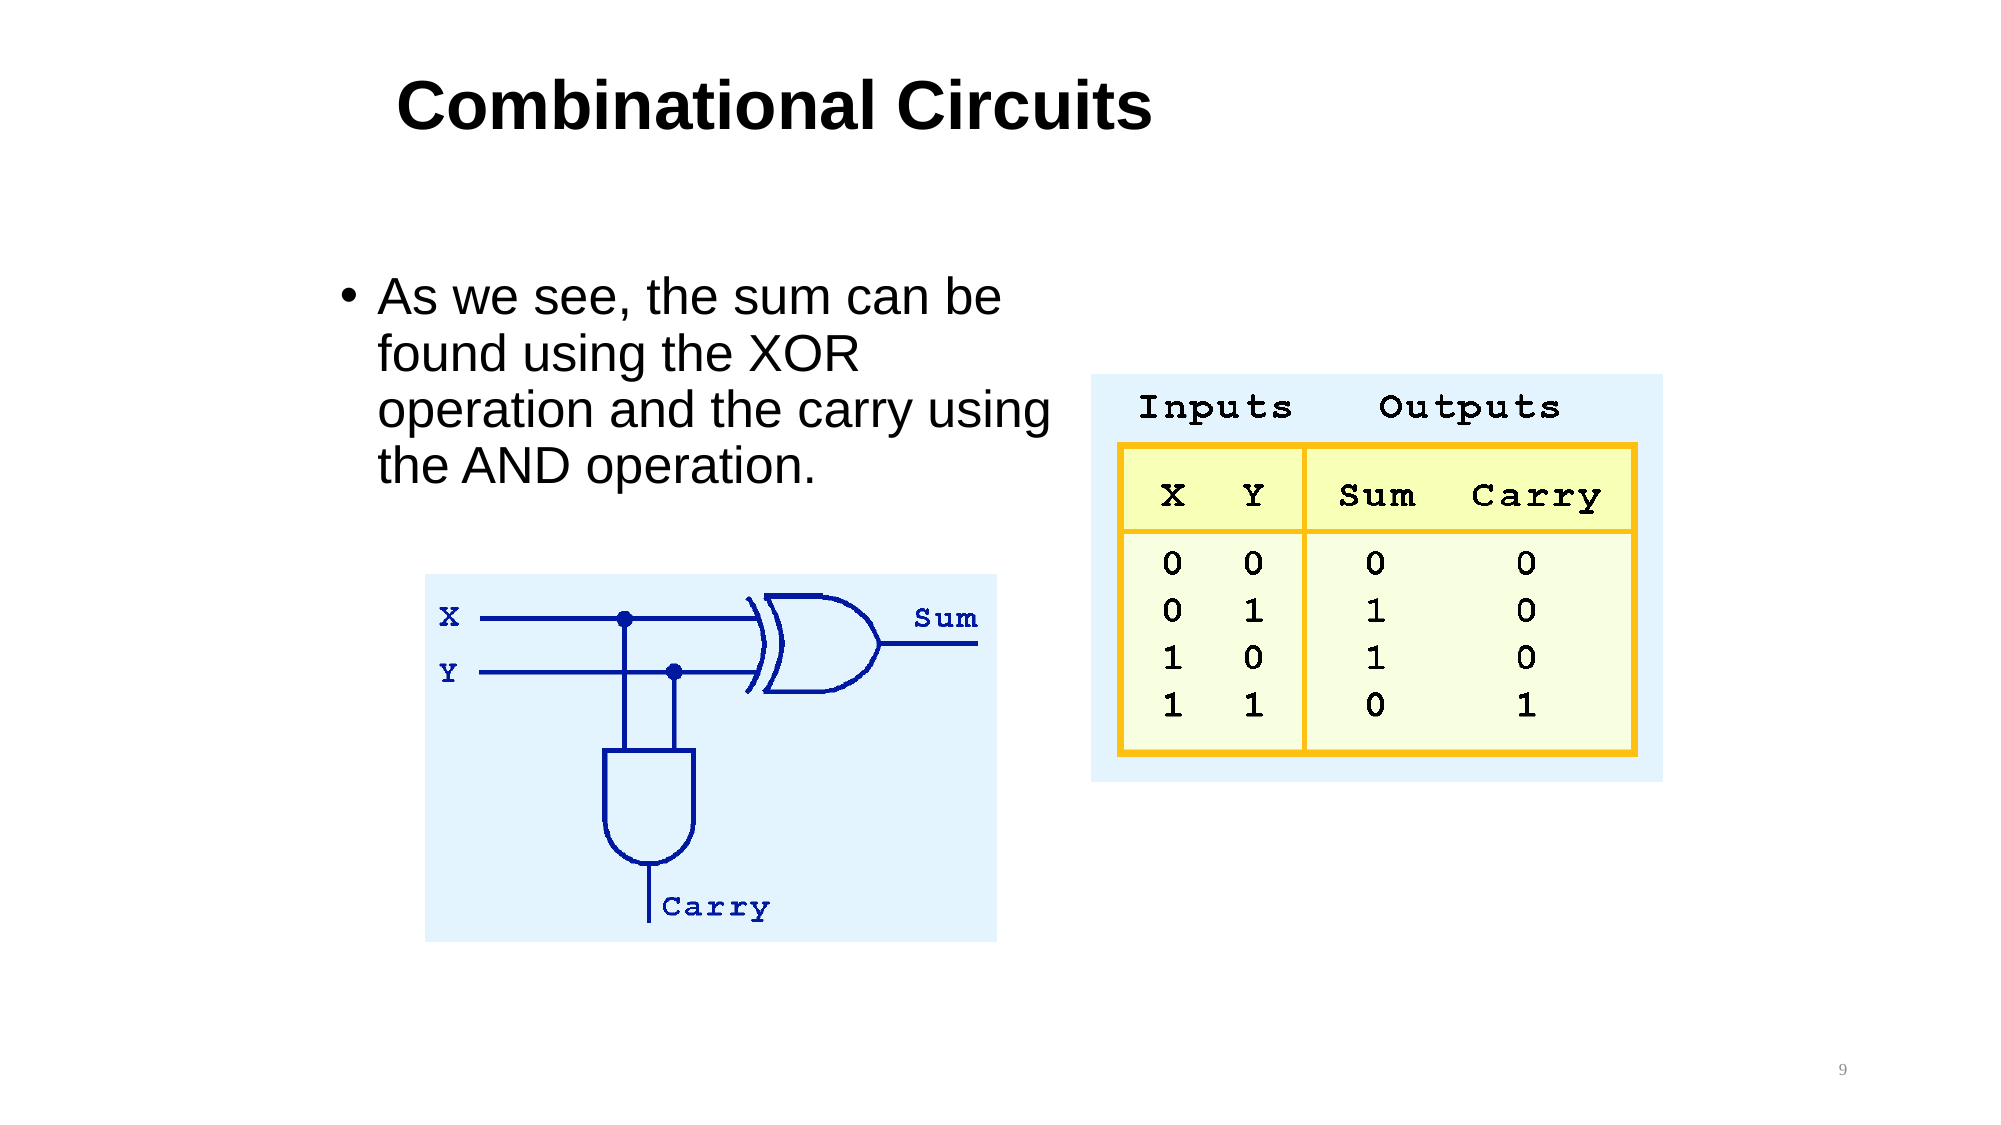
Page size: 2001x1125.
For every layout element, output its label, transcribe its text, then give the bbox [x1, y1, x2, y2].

title Combinational Circuits [362, 62, 1338, 153]
list As we see, the sum can be found using the XOR operation and the carry using the AND operation. [324, 262, 1075, 563]
picture [1091, 374, 1663, 782]
picture [424, 574, 997, 942]
slide_number 9 [1412, 1042, 1863, 1103]
